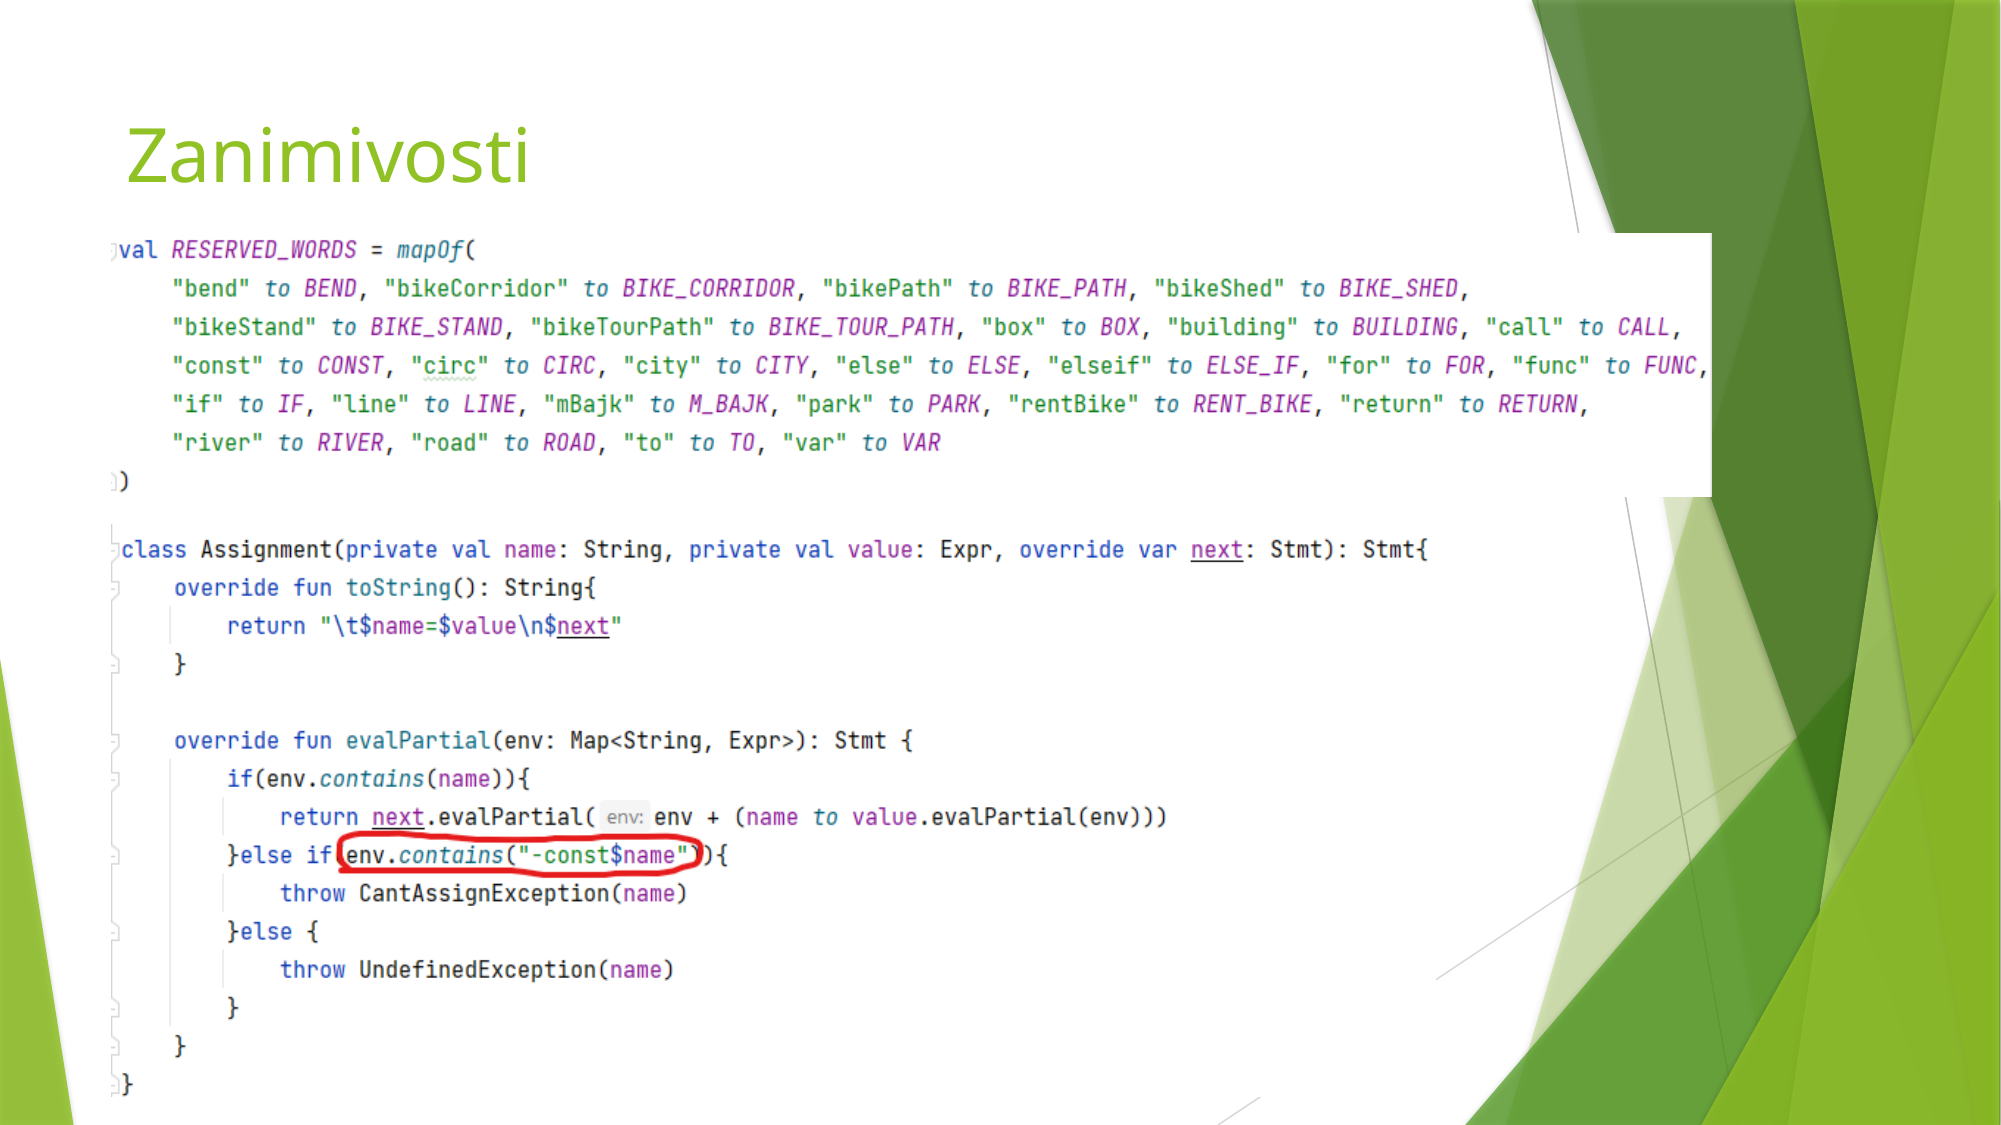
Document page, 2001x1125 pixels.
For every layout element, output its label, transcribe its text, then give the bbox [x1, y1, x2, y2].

title Zanimivosti [111, 99, 1522, 233]
picture [110, 233, 1712, 497]
picture [110, 523, 1437, 1098]
